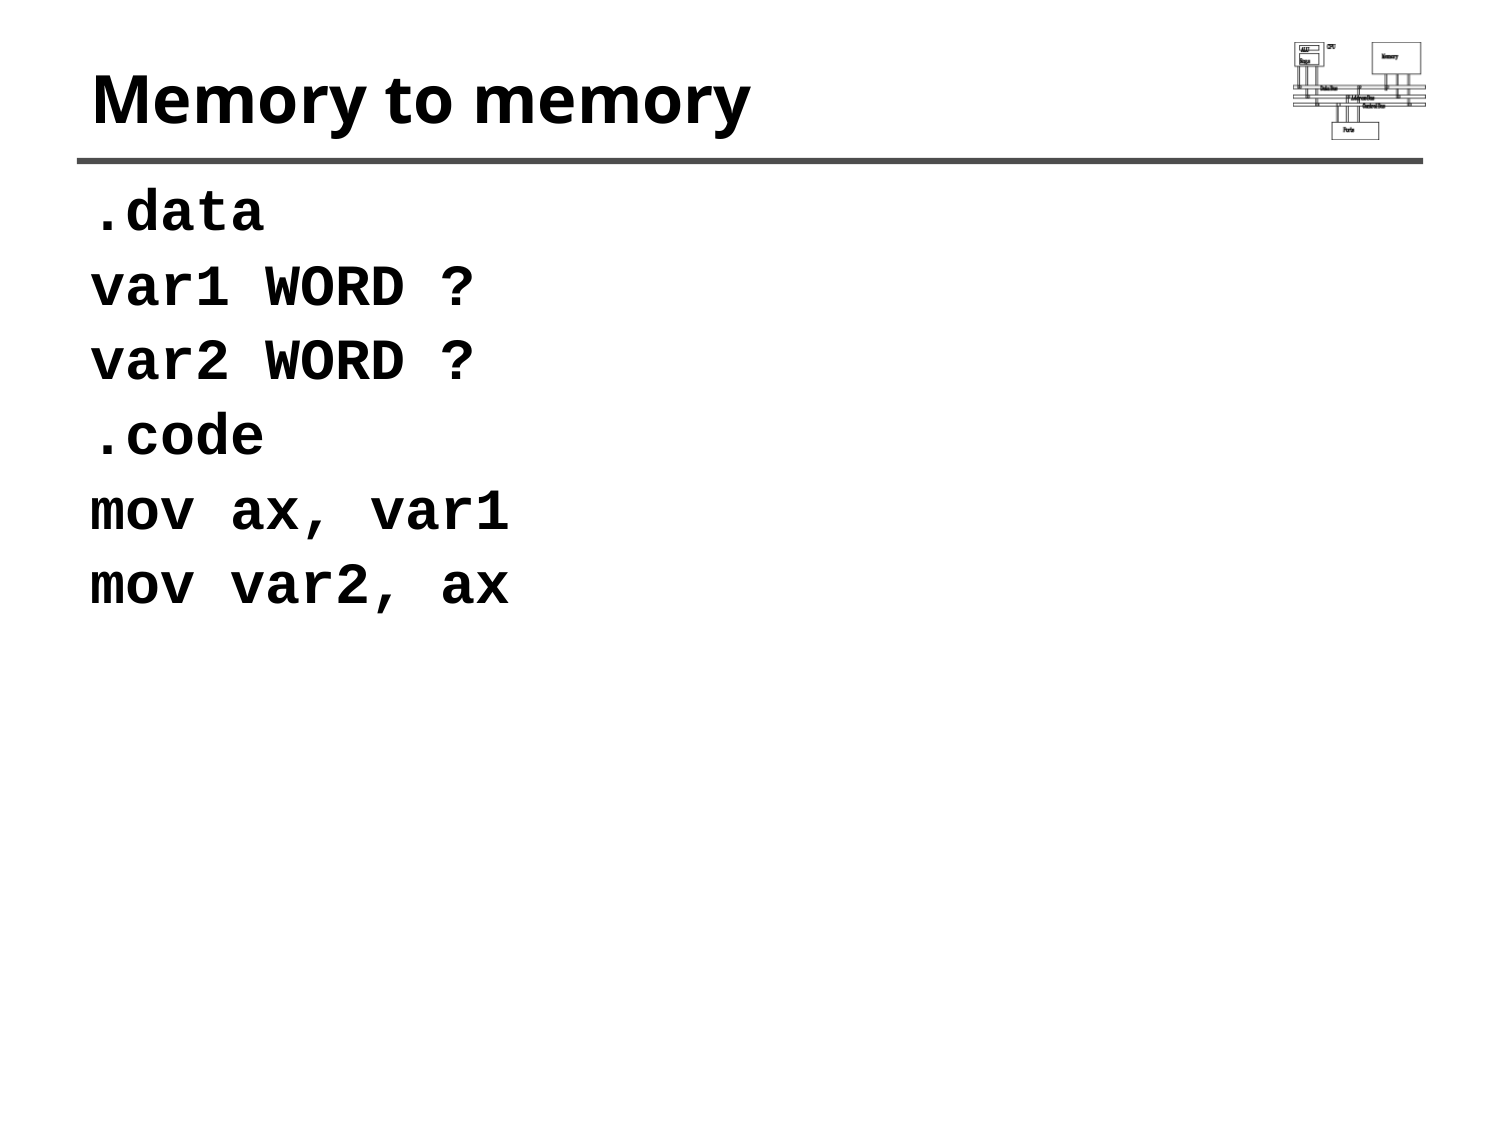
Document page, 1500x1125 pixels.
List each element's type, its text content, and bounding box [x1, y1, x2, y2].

list .data var1 WORD ? var2 WORD ? .code mov ax, var1 mov var2, ax [74, 172, 1426, 1071]
title Memory to memory [74, 44, 1426, 150]
picture [1293, 42, 1430, 140]
